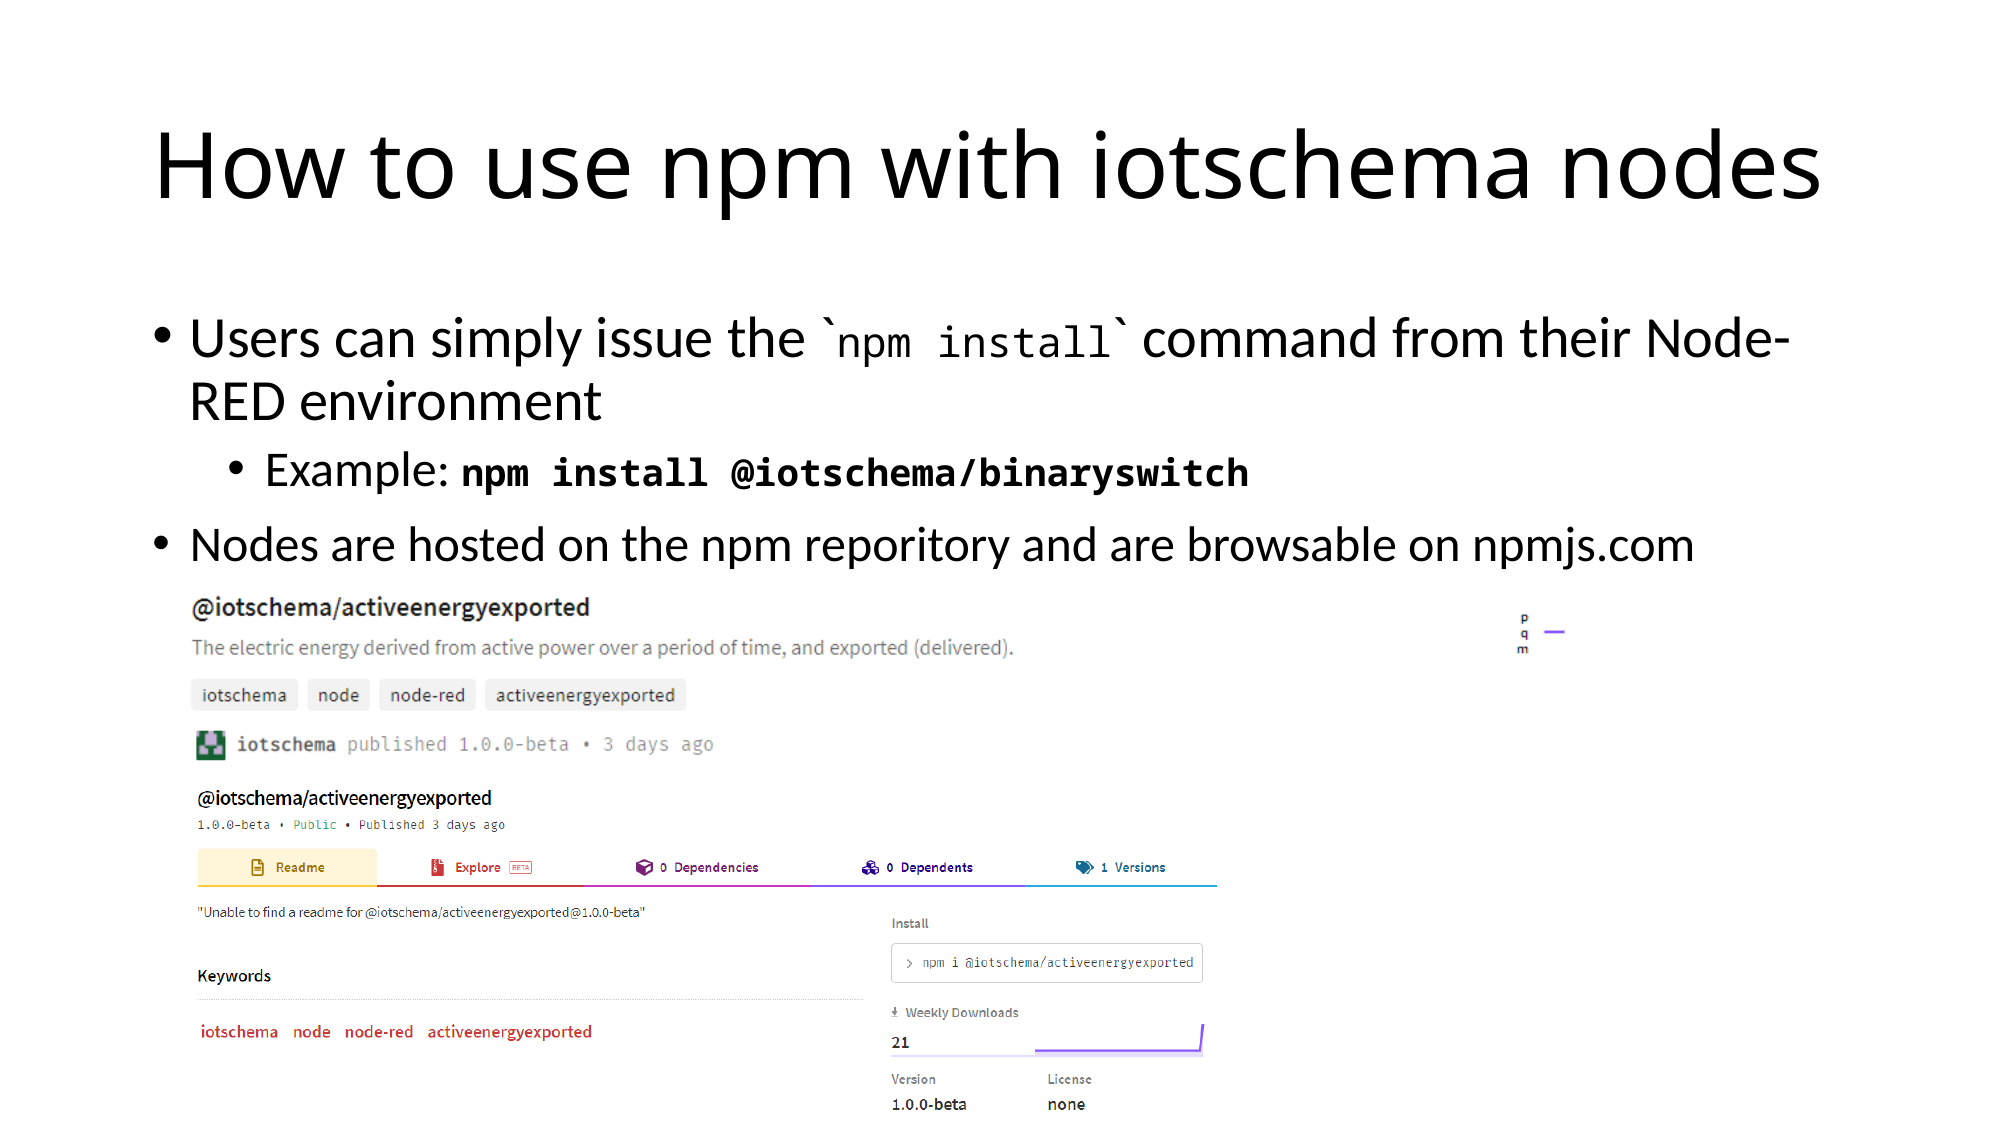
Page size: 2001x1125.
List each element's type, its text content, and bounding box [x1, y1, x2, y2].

list Users can simply issue the `npm install` command from their Node-RED environment Example: npm install @iotschema/binaryswitch Nodes are hosted on the npm reporitory and are browsable on npmjs.com [137, 299, 1863, 1014]
title How to use npm with iotschema nodes [137, 59, 1863, 278]
picture [192, 785, 1221, 1115]
picture [174, 580, 1583, 775]
